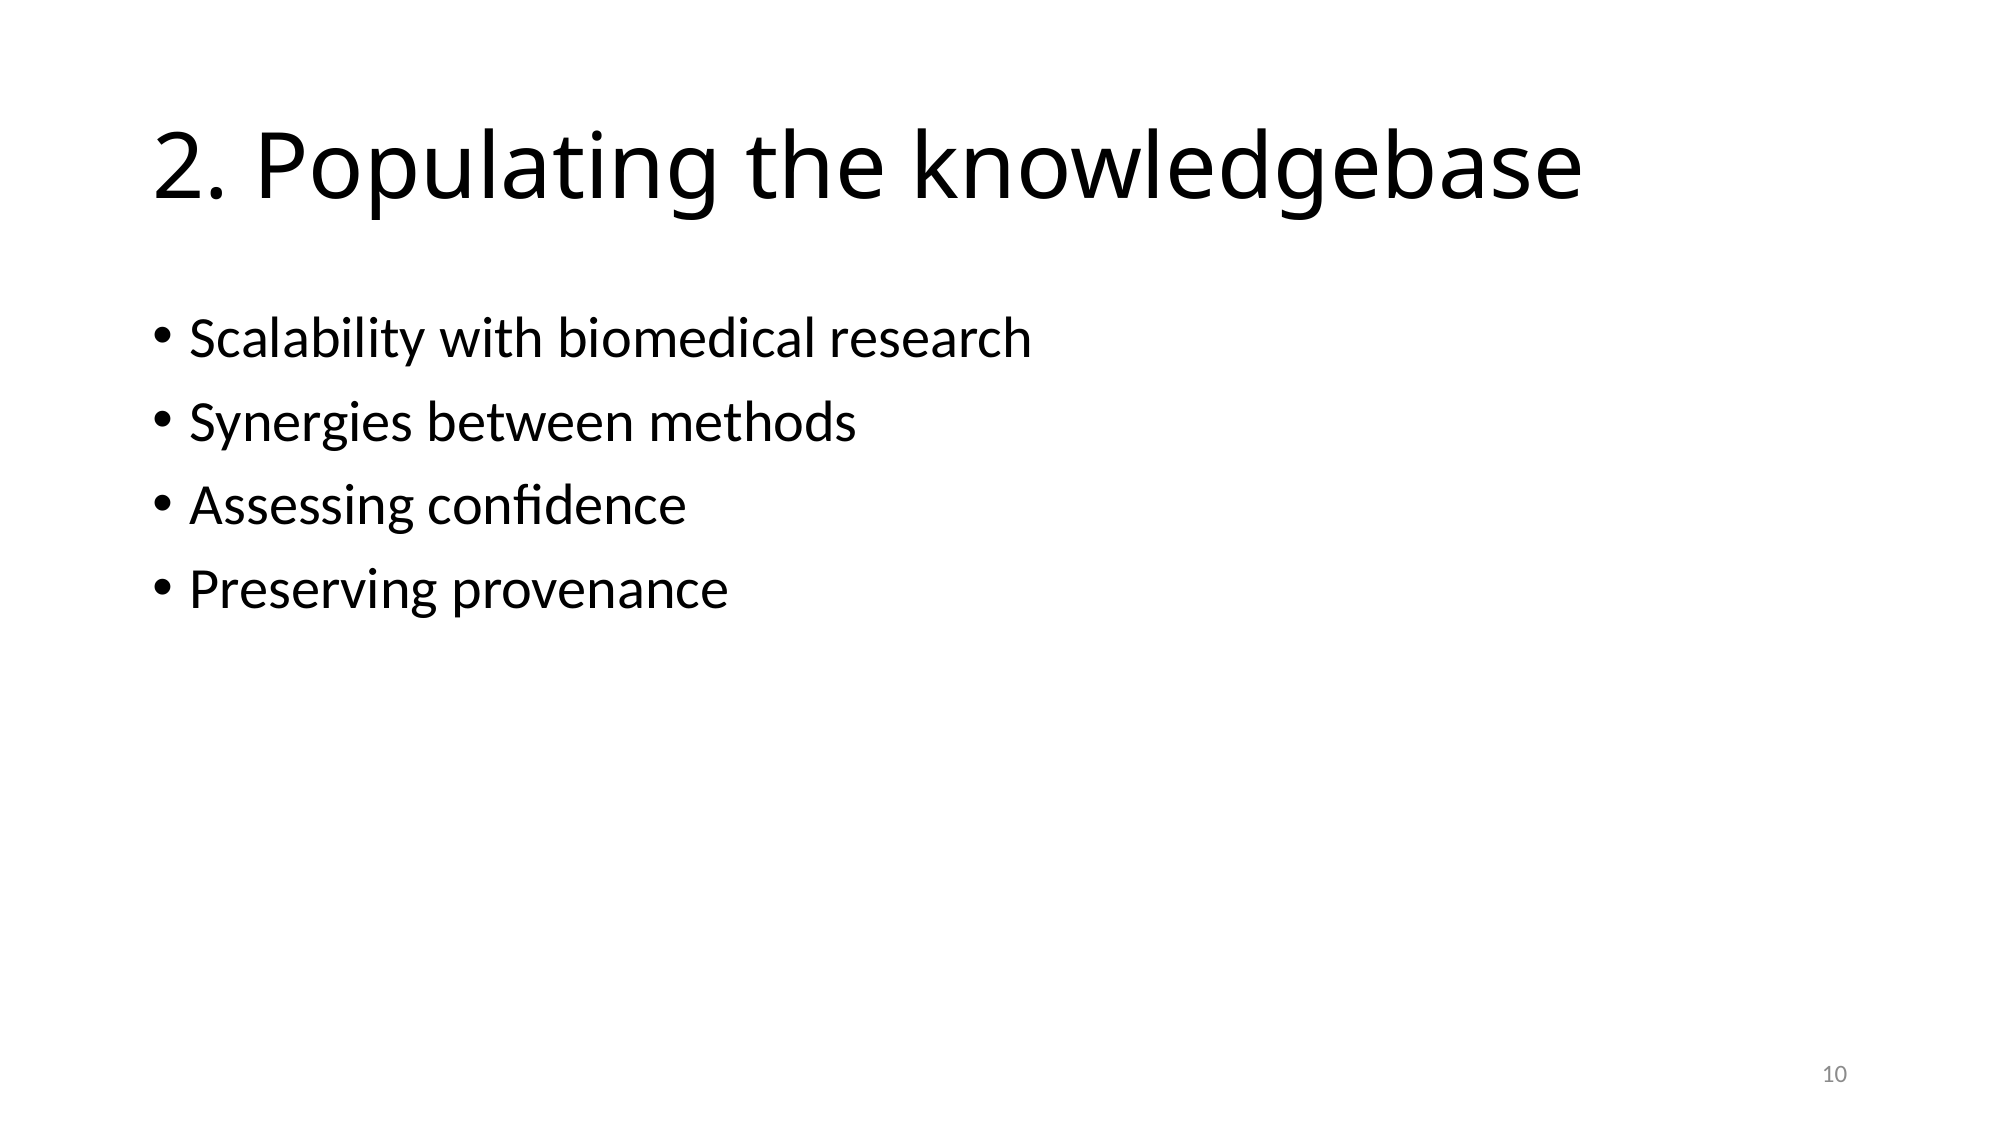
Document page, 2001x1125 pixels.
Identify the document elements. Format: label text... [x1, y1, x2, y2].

slide_number 10 [1412, 1042, 1863, 1103]
title 2. Populating the knowledgebase [137, 59, 1863, 278]
list Scalability with biomedical research Synergies between methods Assessing confidence Preserving provenance [137, 299, 1863, 1014]
